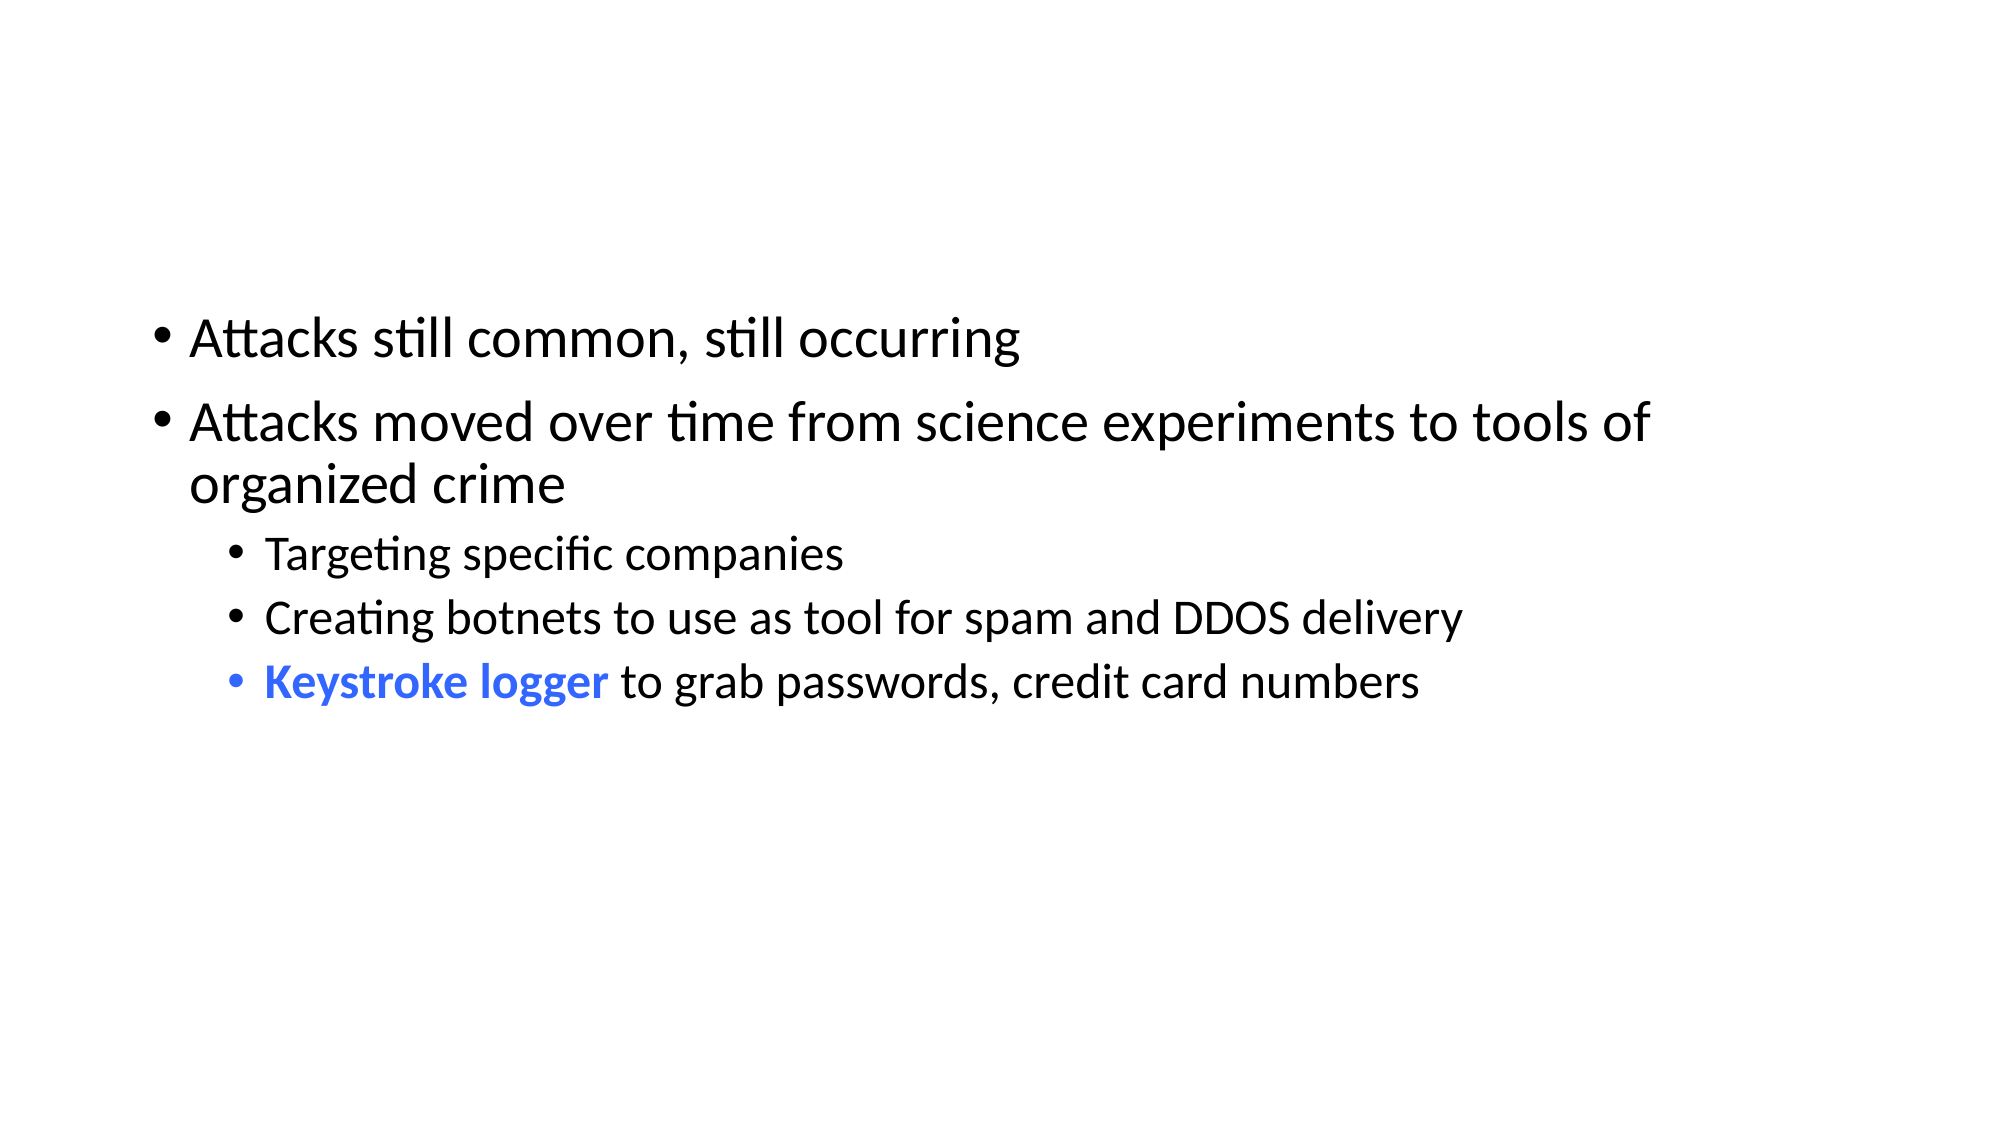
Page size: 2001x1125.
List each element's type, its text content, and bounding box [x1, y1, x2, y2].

list Attacks still common, still occurring Attacks moved over time from science experiments to tools of organized crime Targeting specific companies Creating botnets to use as tool for spam and DDOS delivery Keystroke logger to grab passwords, credit card numbers [137, 299, 1863, 1014]
